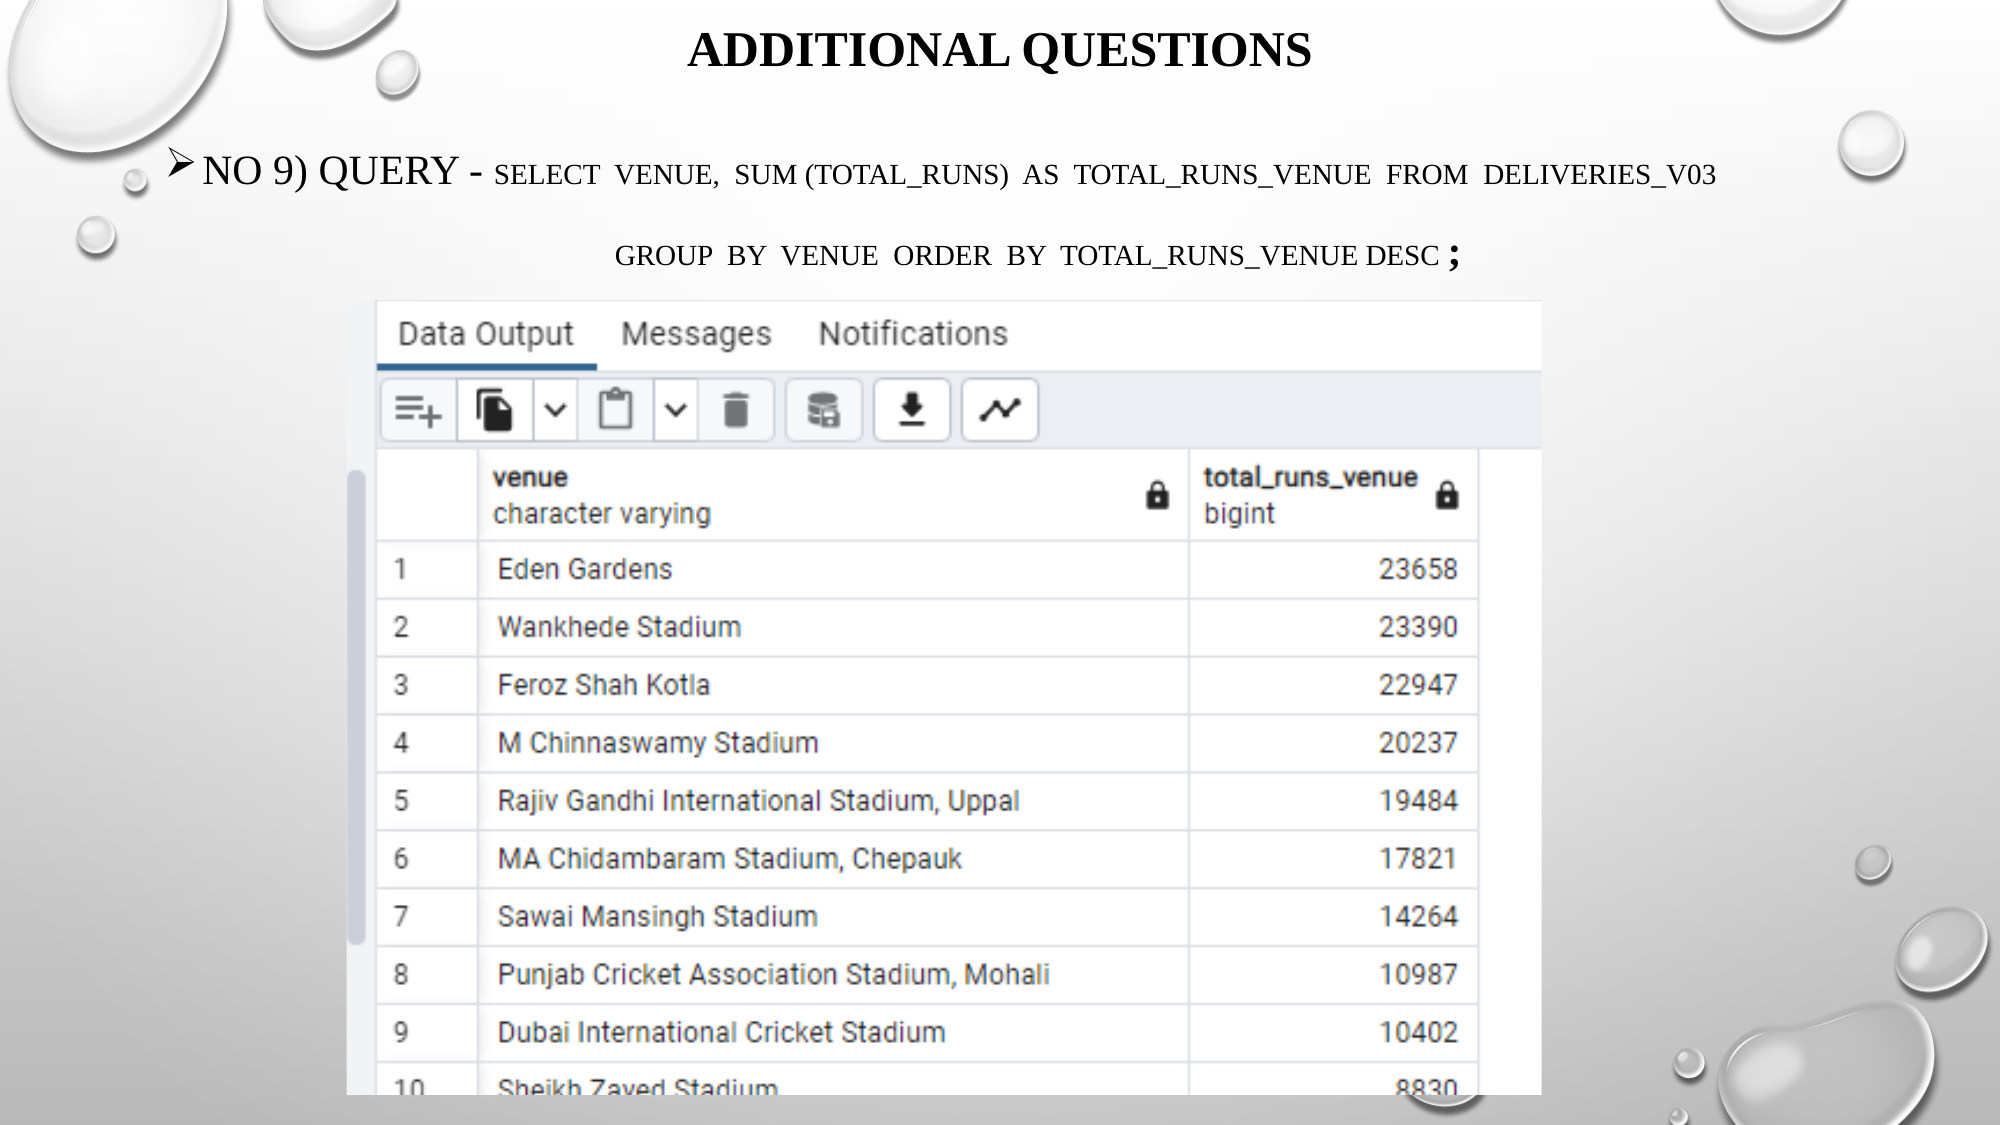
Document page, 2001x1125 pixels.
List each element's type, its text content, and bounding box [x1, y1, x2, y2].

title Additional questions [149, 0, 1850, 125]
picture [0, 0, 2000, 1125]
list No 9) query - select venue, sum (total_runs) as total_runs_venue from deliveries_v03 group by venue order by total_runs_venue desc ; [149, 125, 1850, 1016]
